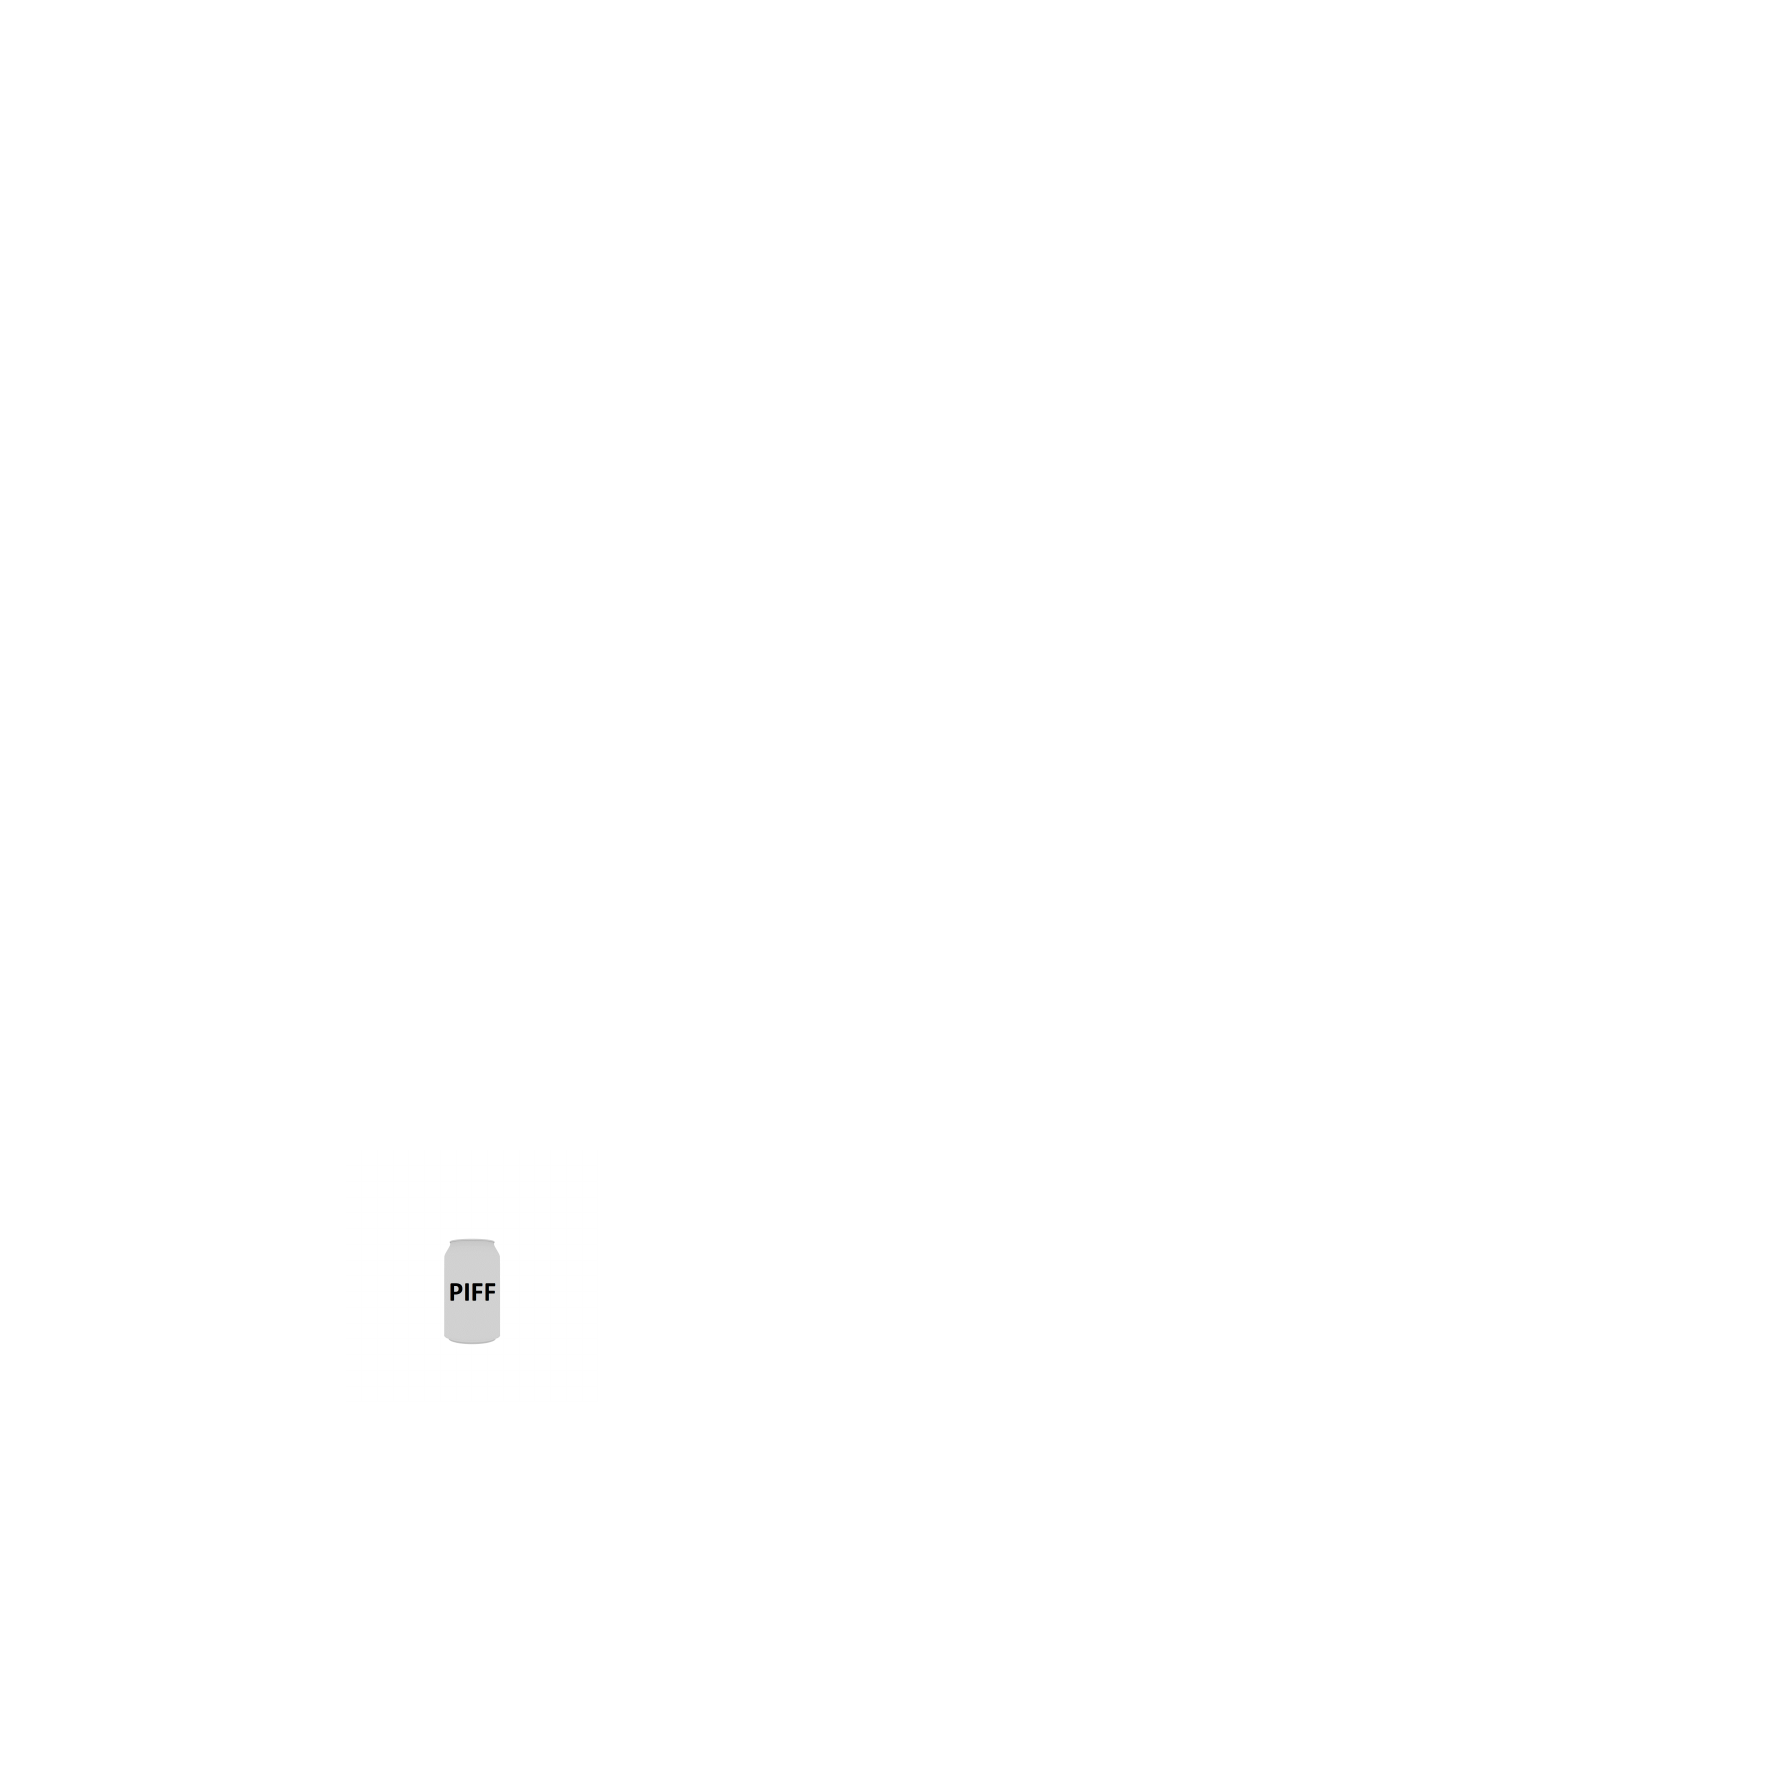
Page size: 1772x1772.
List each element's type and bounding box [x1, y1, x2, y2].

picture [346, 1150, 598, 1402]
